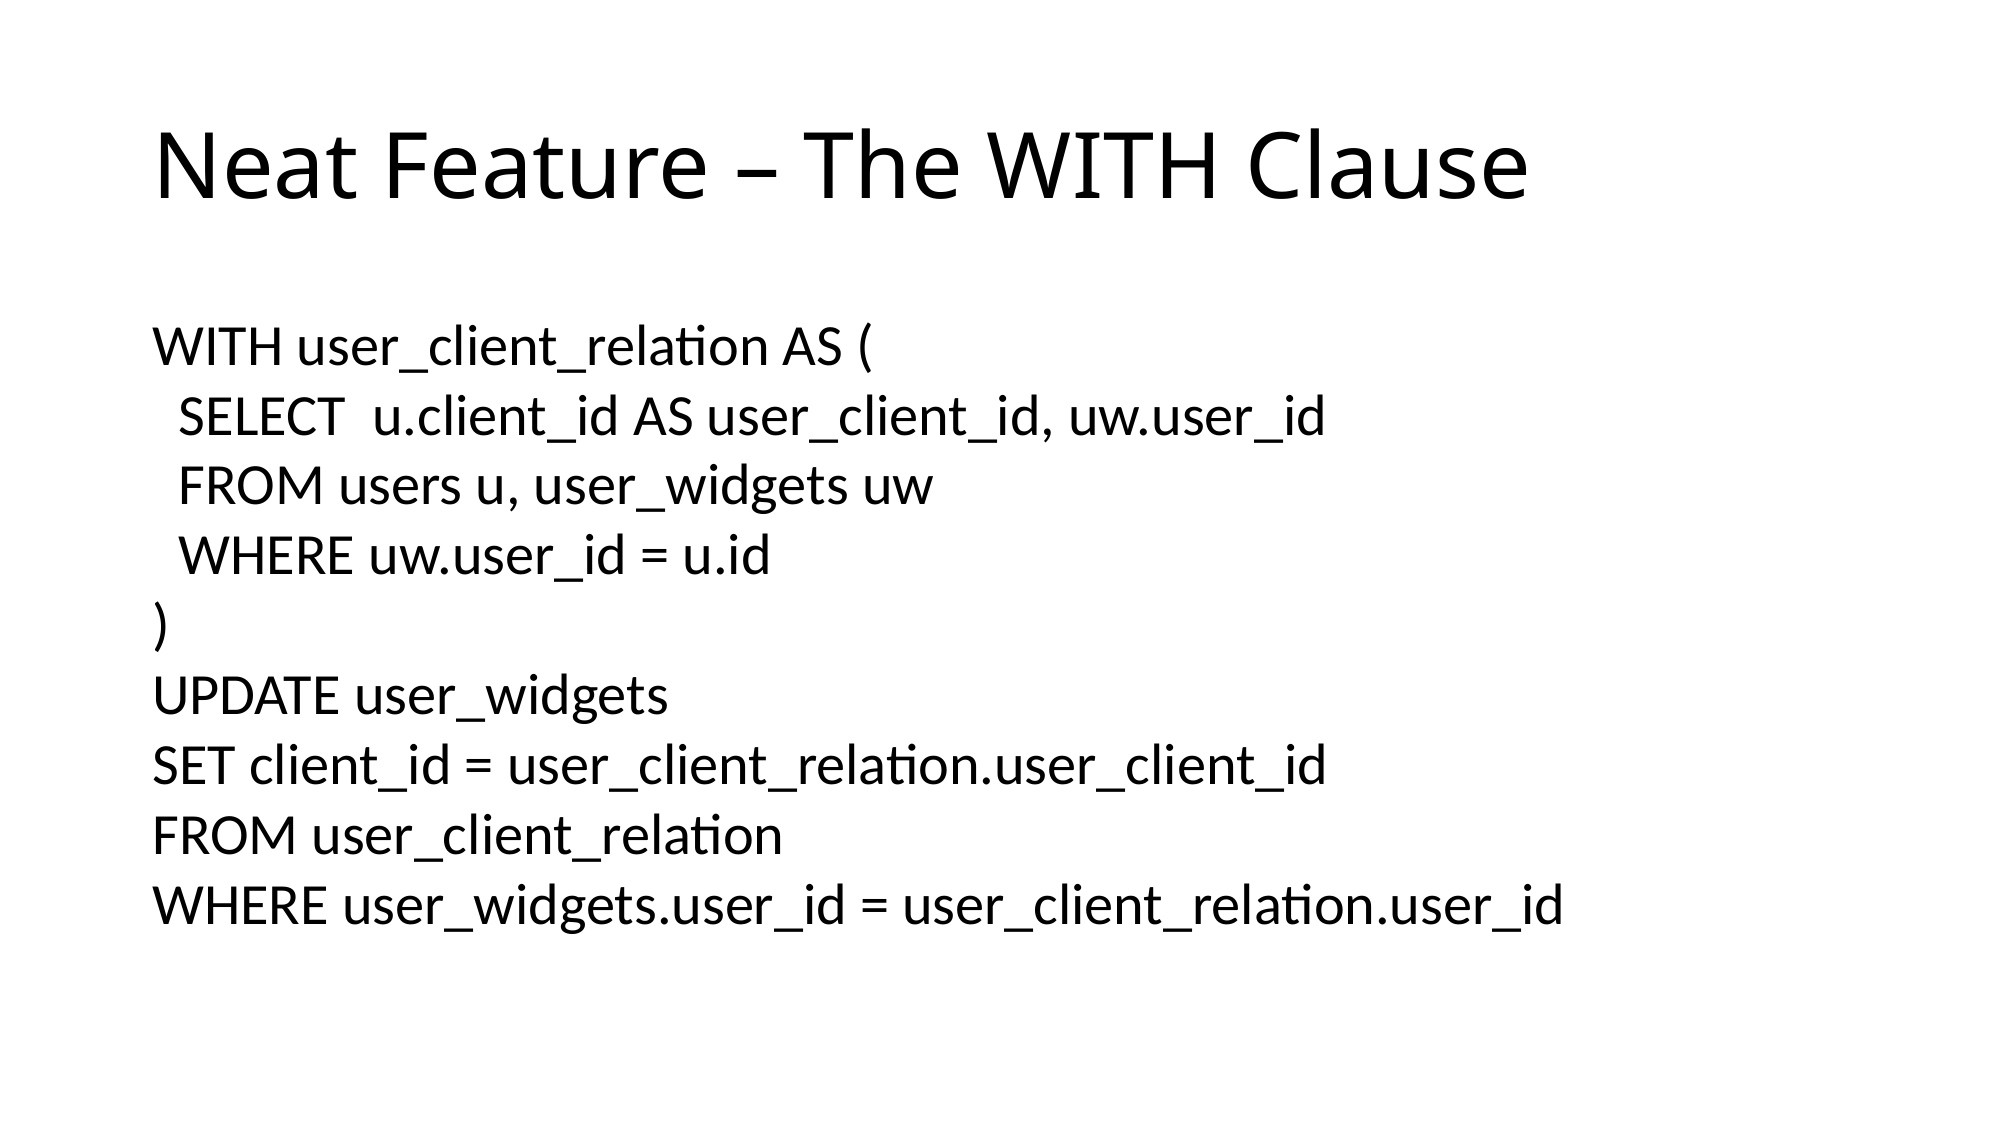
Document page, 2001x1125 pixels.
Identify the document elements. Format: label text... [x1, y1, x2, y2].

title Neat Feature – The WITH Clause [137, 59, 1863, 278]
list WITH user_client_relation AS ( SELECT u.client_id AS user_client_id, uw.user_id FROM users u, user_widgets uw WHERE uw.user_id = u.id ) UPDATE user_widgets SET client_id = user_client_relation.user_client_id FROM user_client_relation WHERE user_widgets.user_id = user_client_relation.user_id [137, 299, 1863, 1014]
